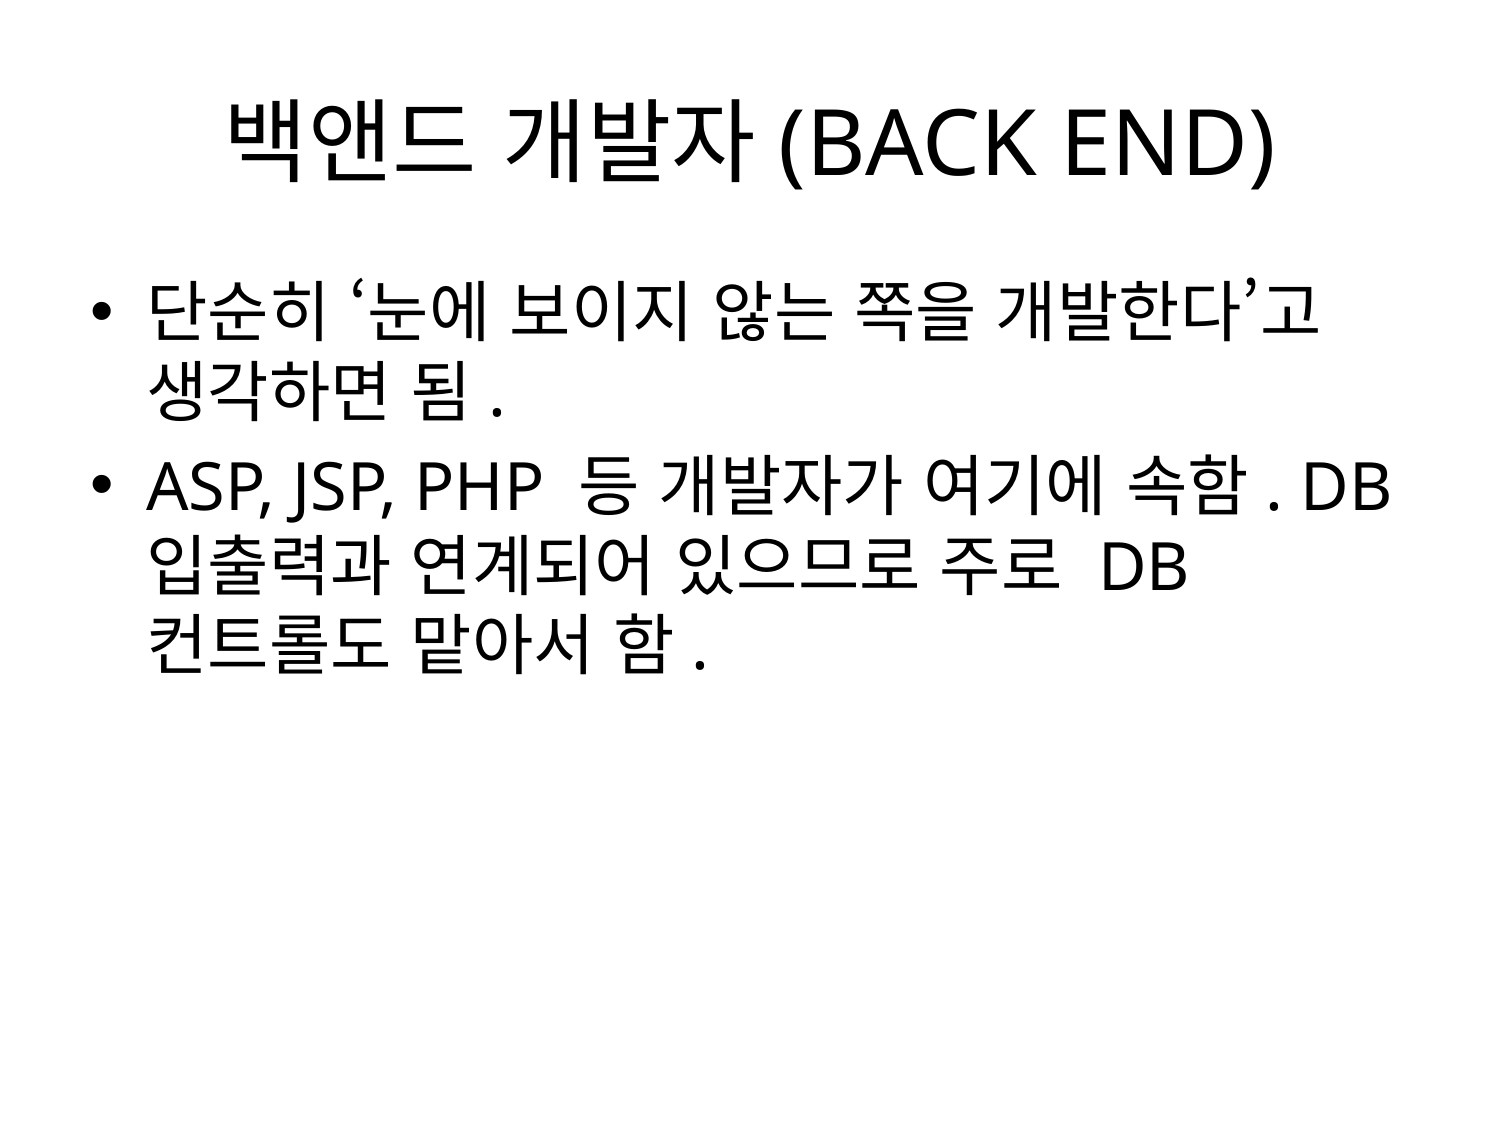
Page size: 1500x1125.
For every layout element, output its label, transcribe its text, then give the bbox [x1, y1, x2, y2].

title 백앤드 개발자(BACK END) [75, 45, 1425, 233]
list 단순히 ‘눈에 보이지 않는 쪽을 개발한다’고 생각하면 됨. ASP, JSP, PHP 등 개발자가 여기에 속함. DB입출력과 연계되어 있으므로 주로 DB 컨트롤도 맡아서 함. [75, 262, 1425, 1005]
